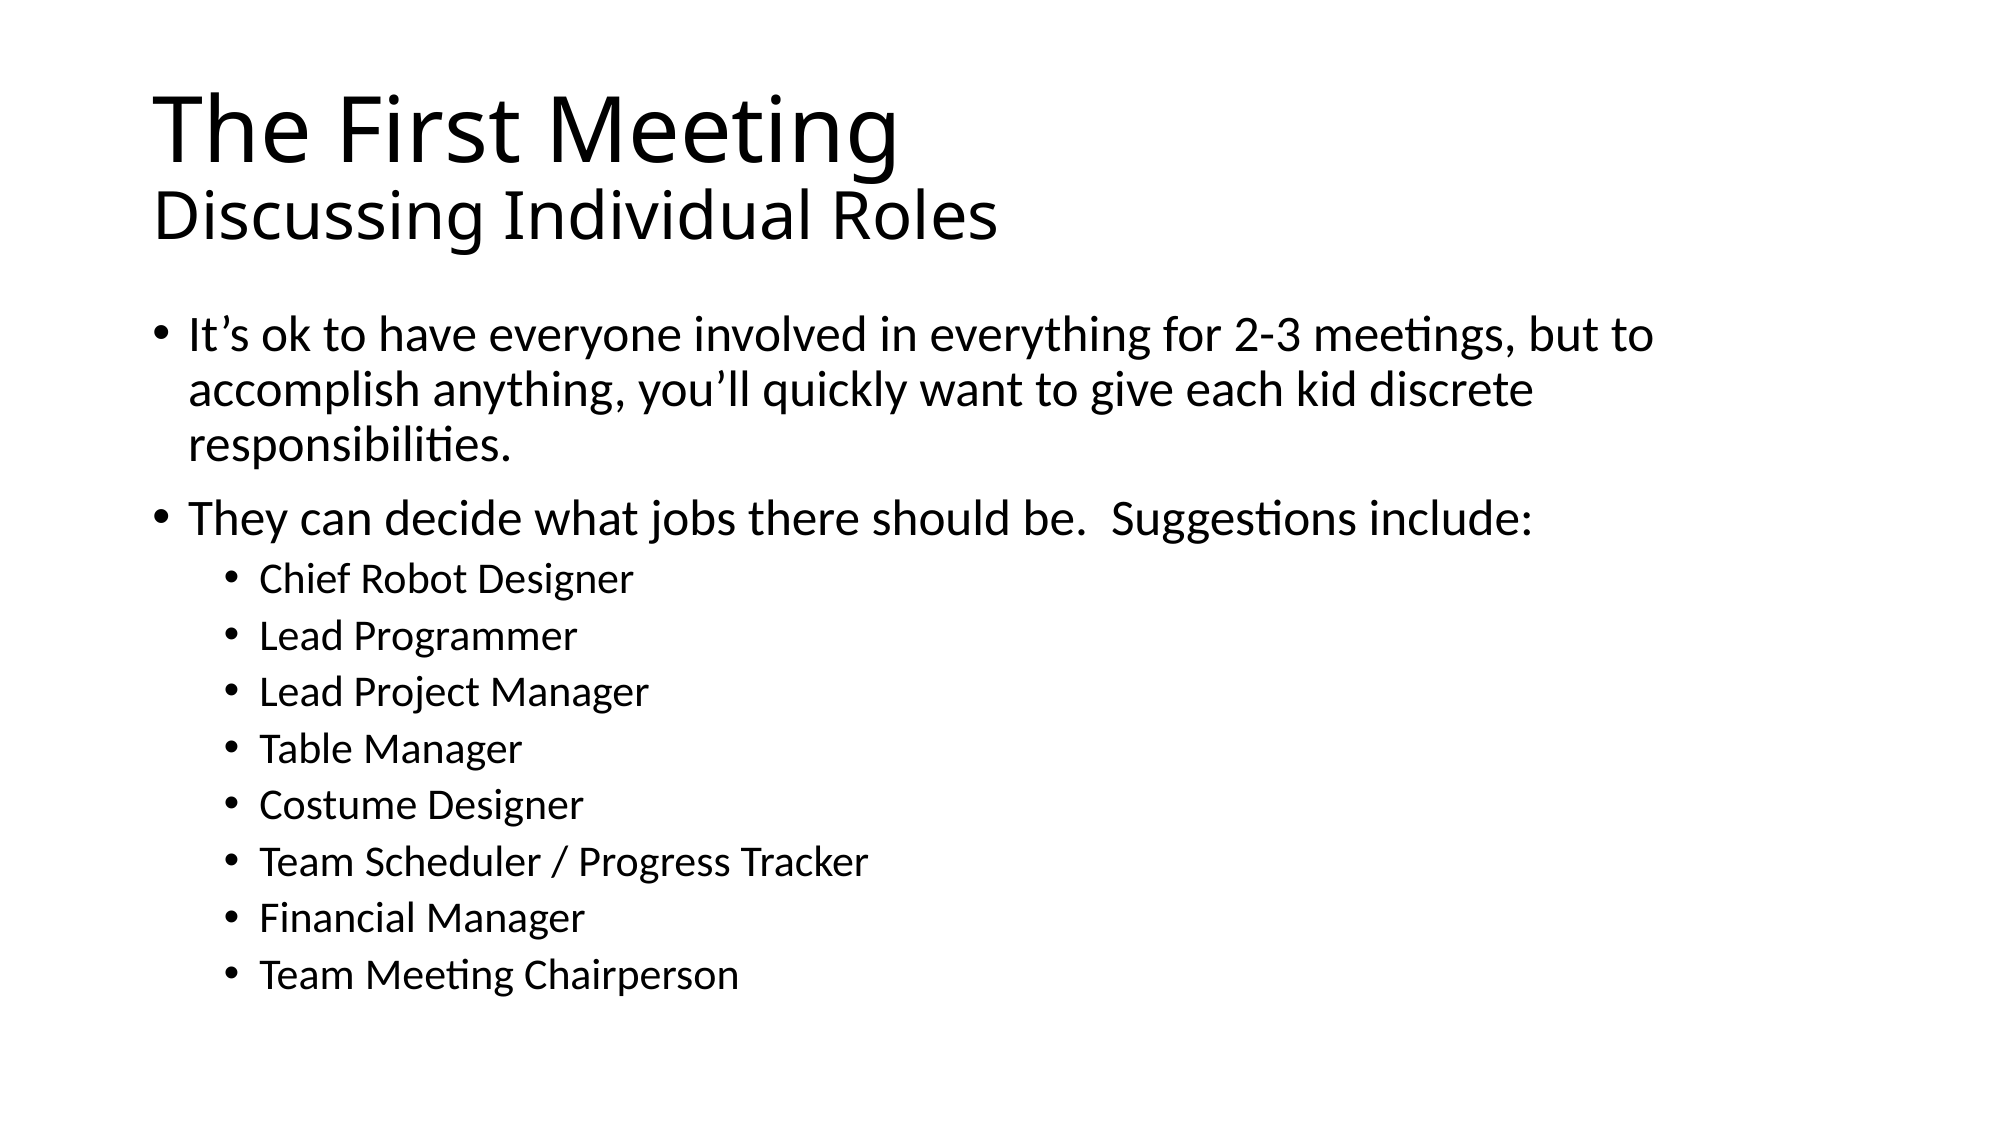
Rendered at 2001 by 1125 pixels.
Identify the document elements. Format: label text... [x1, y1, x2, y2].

title The First Meeting Discussing Individual Roles [137, 59, 1863, 278]
list It’s ok to have everyone involved in everything for 2-3 meetings, but to accomplish anything, you’ll quickly want to give each kid discrete responsibilities. They can decide what jobs there should be. Suggestions include: Chief Robot Designer Lead Programmer Lead Project Manager Table Manager Costume Designer Team Scheduler / Progress Tracker Financial Manager Team Meeting Chairperson [137, 299, 1863, 1014]
